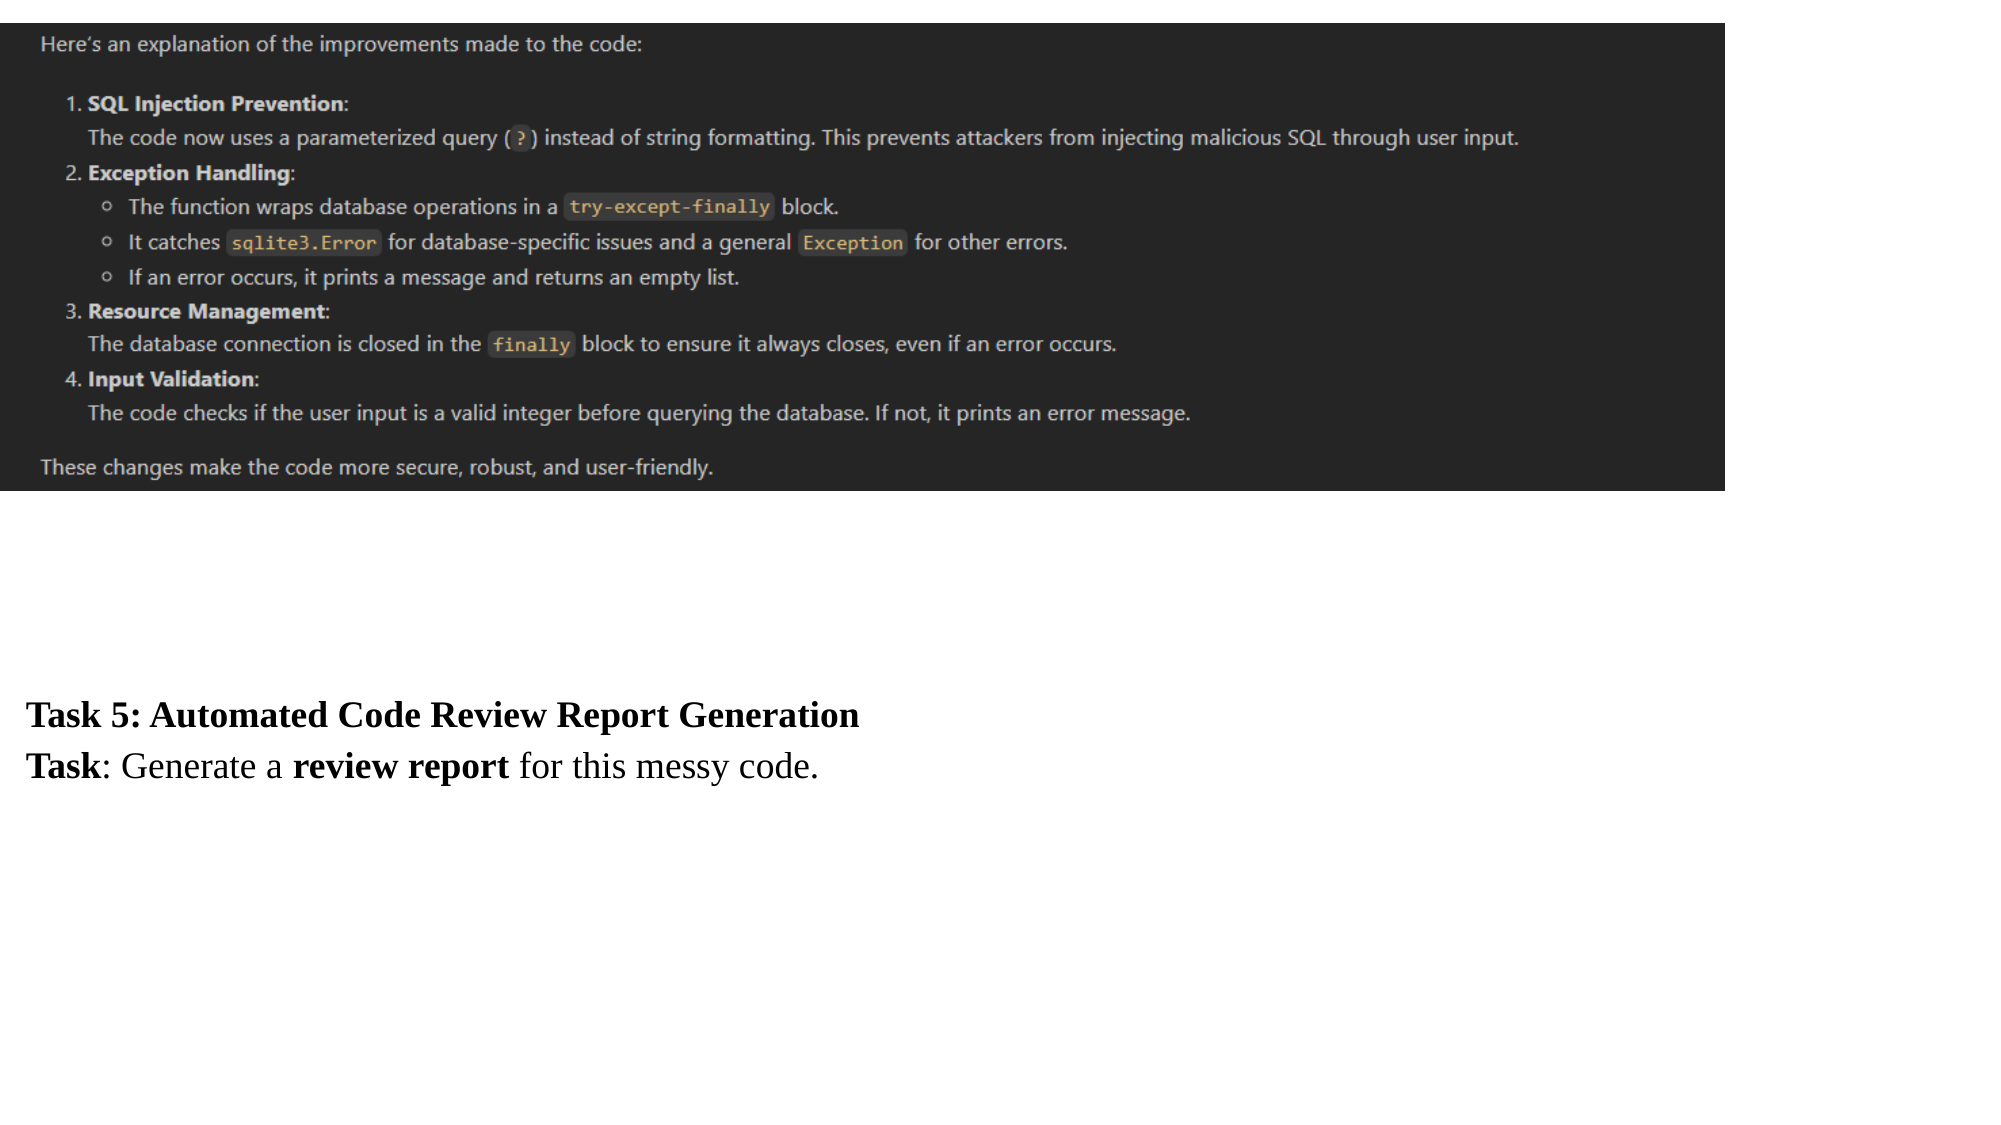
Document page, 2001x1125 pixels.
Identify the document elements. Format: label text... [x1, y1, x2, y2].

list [0, 23, 1725, 491]
text_box Task 5: Automated Code Review Report Generation Task: Generate a review report for this messy code. [0, 675, 1954, 794]
